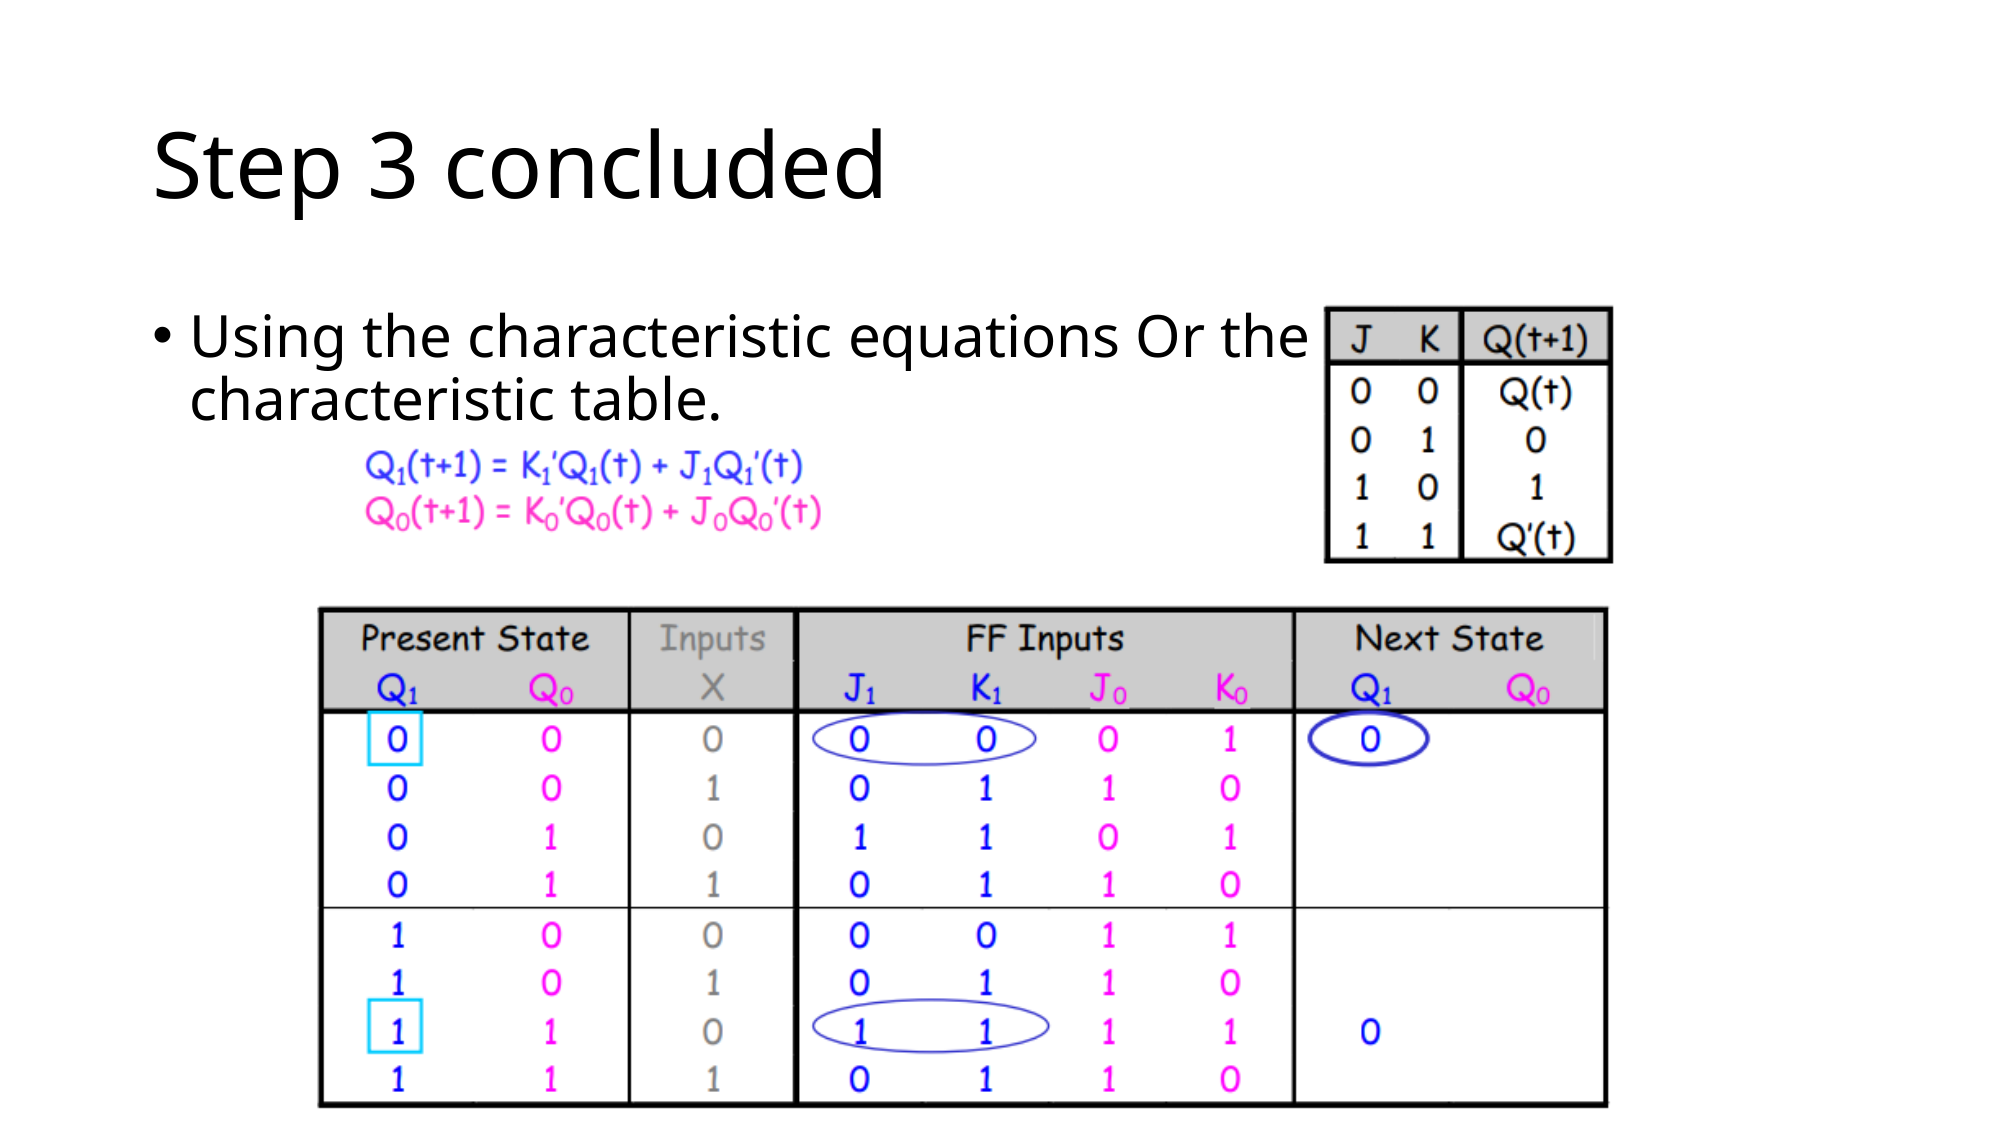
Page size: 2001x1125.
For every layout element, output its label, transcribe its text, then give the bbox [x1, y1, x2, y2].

picture [298, 294, 1651, 1125]
title Step 3 concluded [137, 59, 1863, 278]
list Using the characteristic equations Or the characteristic table. [137, 299, 298, 1014]
